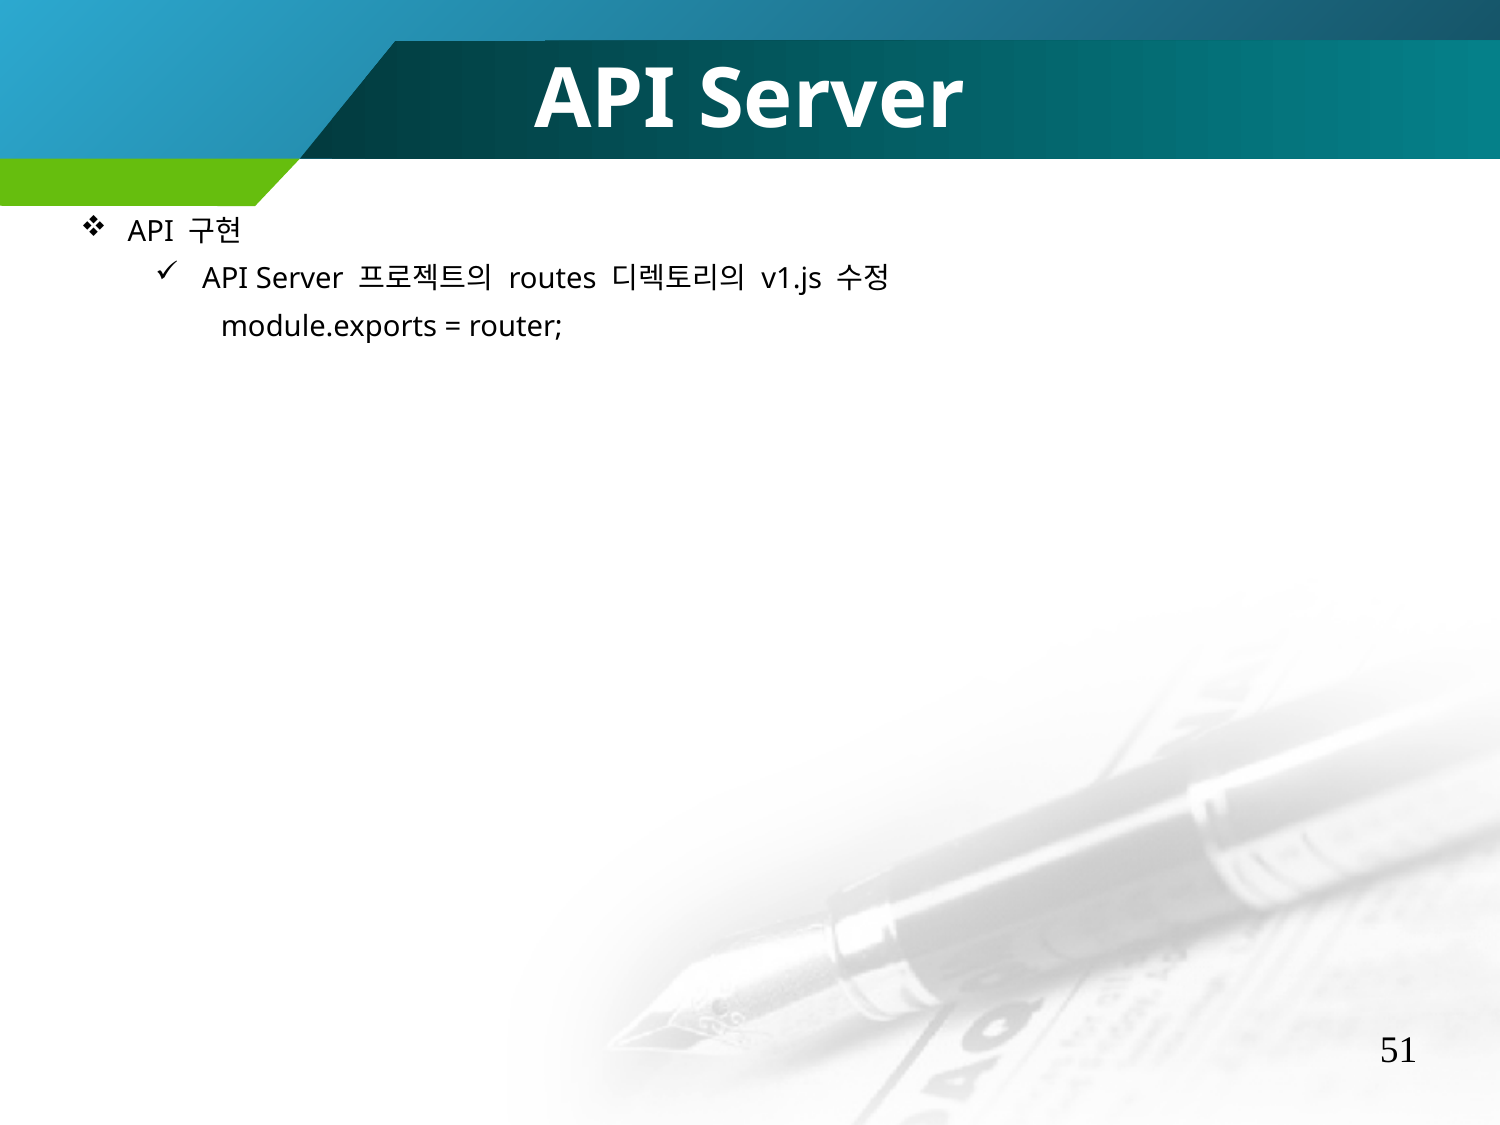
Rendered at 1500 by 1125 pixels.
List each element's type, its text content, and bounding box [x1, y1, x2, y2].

text_box 51 [1075, 1024, 1418, 1095]
text_box API 구현 API Server 프로젝트의 routes 디렉토리의 v1.js 수정 module.exports = router; [75, 207, 1421, 983]
picture [490, 448, 1500, 1125]
text_box API Server [0, 37, 1500, 163]
